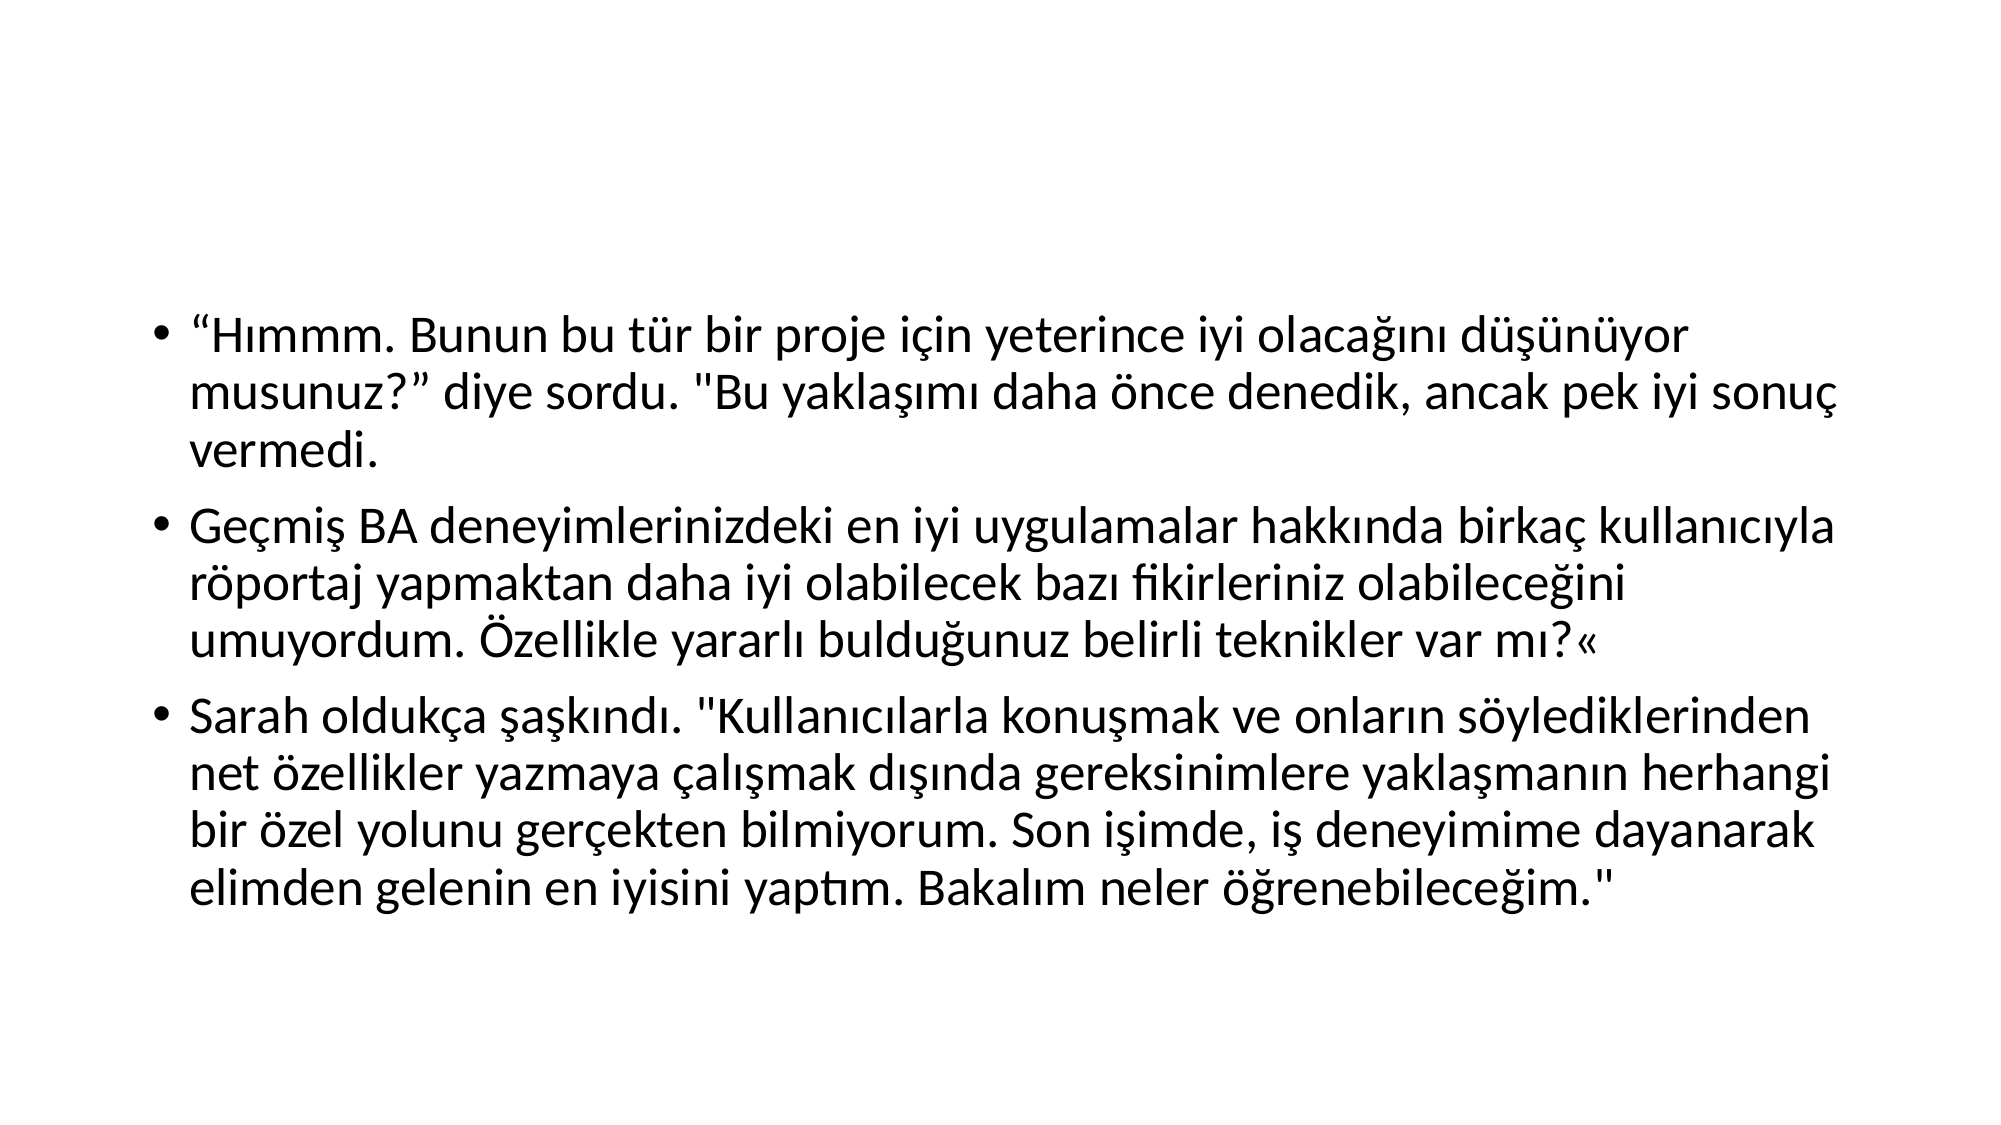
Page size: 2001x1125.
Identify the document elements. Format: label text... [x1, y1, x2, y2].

list “Hımmm. Bunun bu tür bir proje için yeterince iyi olacağını düşünüyor musunuz?” diye sordu. "Bu yaklaşımı daha önce denedik, ancak pek iyi sonuç vermedi. Geçmiş BA deneyimlerinizdeki en iyi uygulamalar hakkında birkaç kullanıcıyla röportaj yapmaktan daha iyi olabilecek bazı fikirleriniz olabileceğini umuyordum. Özellikle yararlı bulduğunuz belirli teknikler var mı?« Sarah oldukça şaşkındı. "Kullanıcılarla konuşmak ve onların söylediklerinden net özellikler yazmaya çalışmak dışında gereksinimlere yaklaşmanın herhangi bir özel yolunu gerçekten bilmiyorum. Son işimde, iş deneyimime dayanarak elimden gelenin en iyisini yaptım. Bakalım neler öğrenebileceğim." [137, 299, 1863, 1014]
